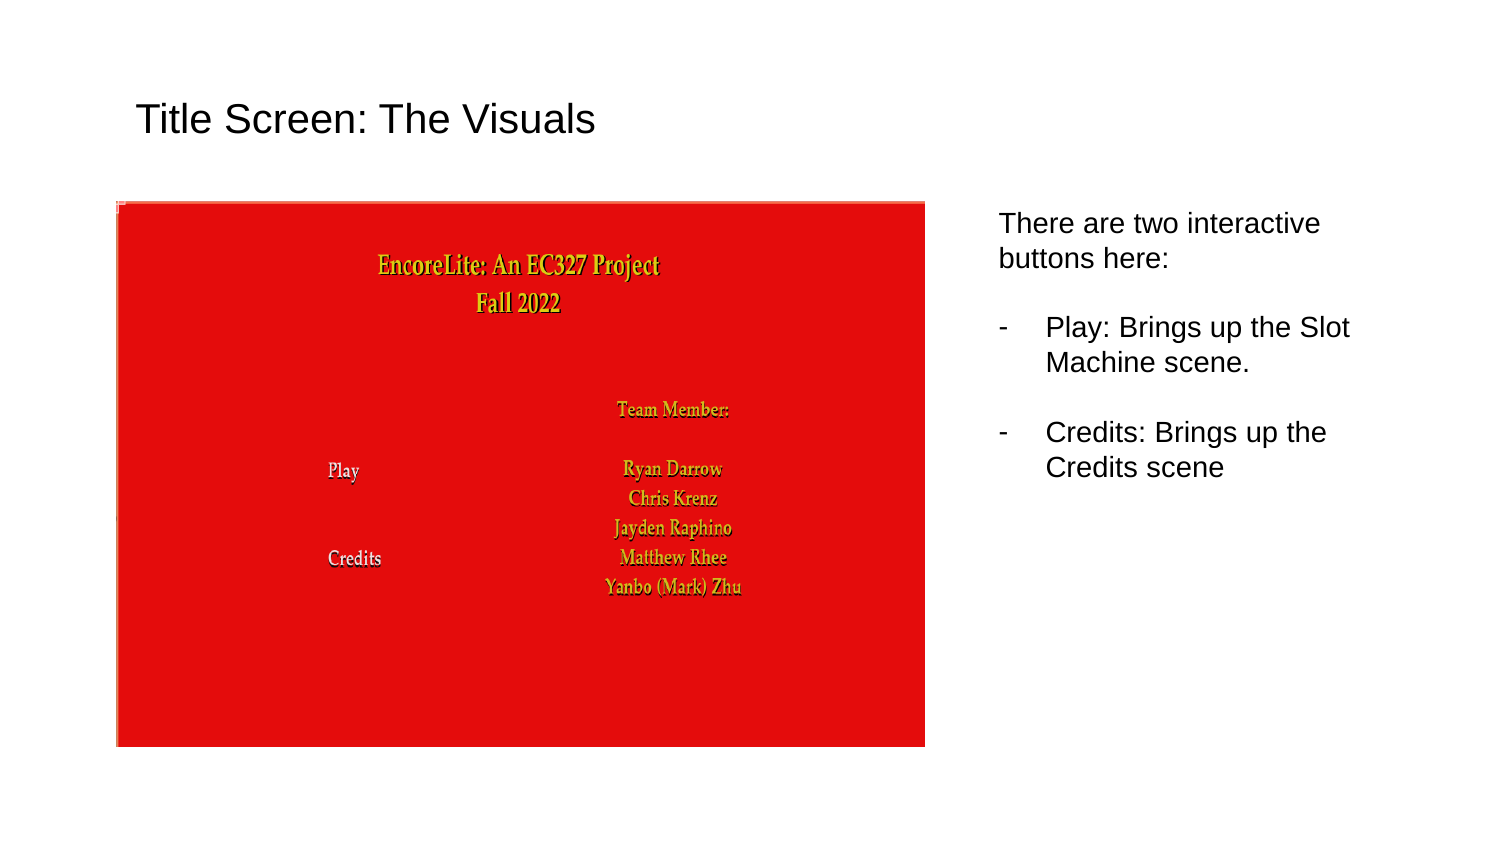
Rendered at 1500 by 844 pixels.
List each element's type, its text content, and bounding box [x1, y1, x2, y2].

text_box Title Screen: The Visuals [120, 77, 943, 158]
text_box There are two interactive buttons here: Play: Brings up the Slot Machine scene. Credits: Brings up the Credits scene [984, 196, 1410, 526]
picture [116, 201, 926, 748]
